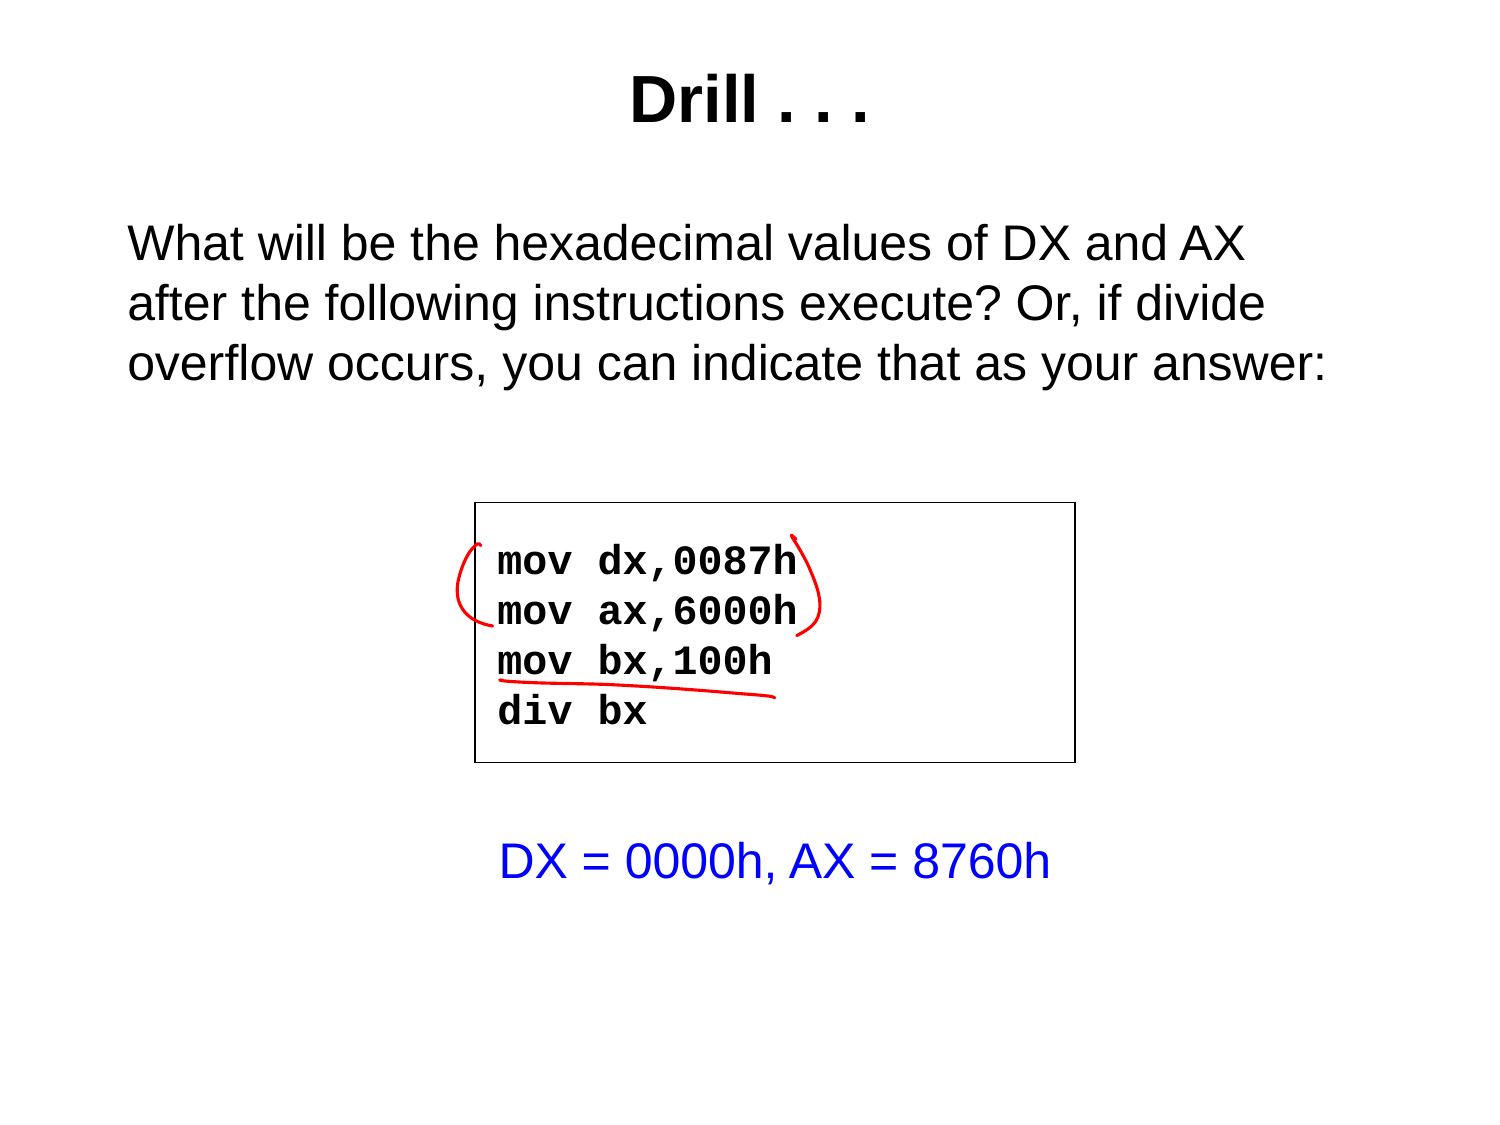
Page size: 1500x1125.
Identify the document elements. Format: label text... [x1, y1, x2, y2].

text_box What will be the hexadecimal values of DX and AX after the following instructions execute? Or, if divide overflow occurs, you can indicate that as your answer: [112, 187, 1375, 413]
text_box DX = 0000h, AX = 8760h [337, 806, 1213, 912]
text_box mov dx,0087h mov ax,6000h mov bx,100h div bx [474, 502, 1075, 763]
title Drill . . . [75, 24, 1425, 168]
